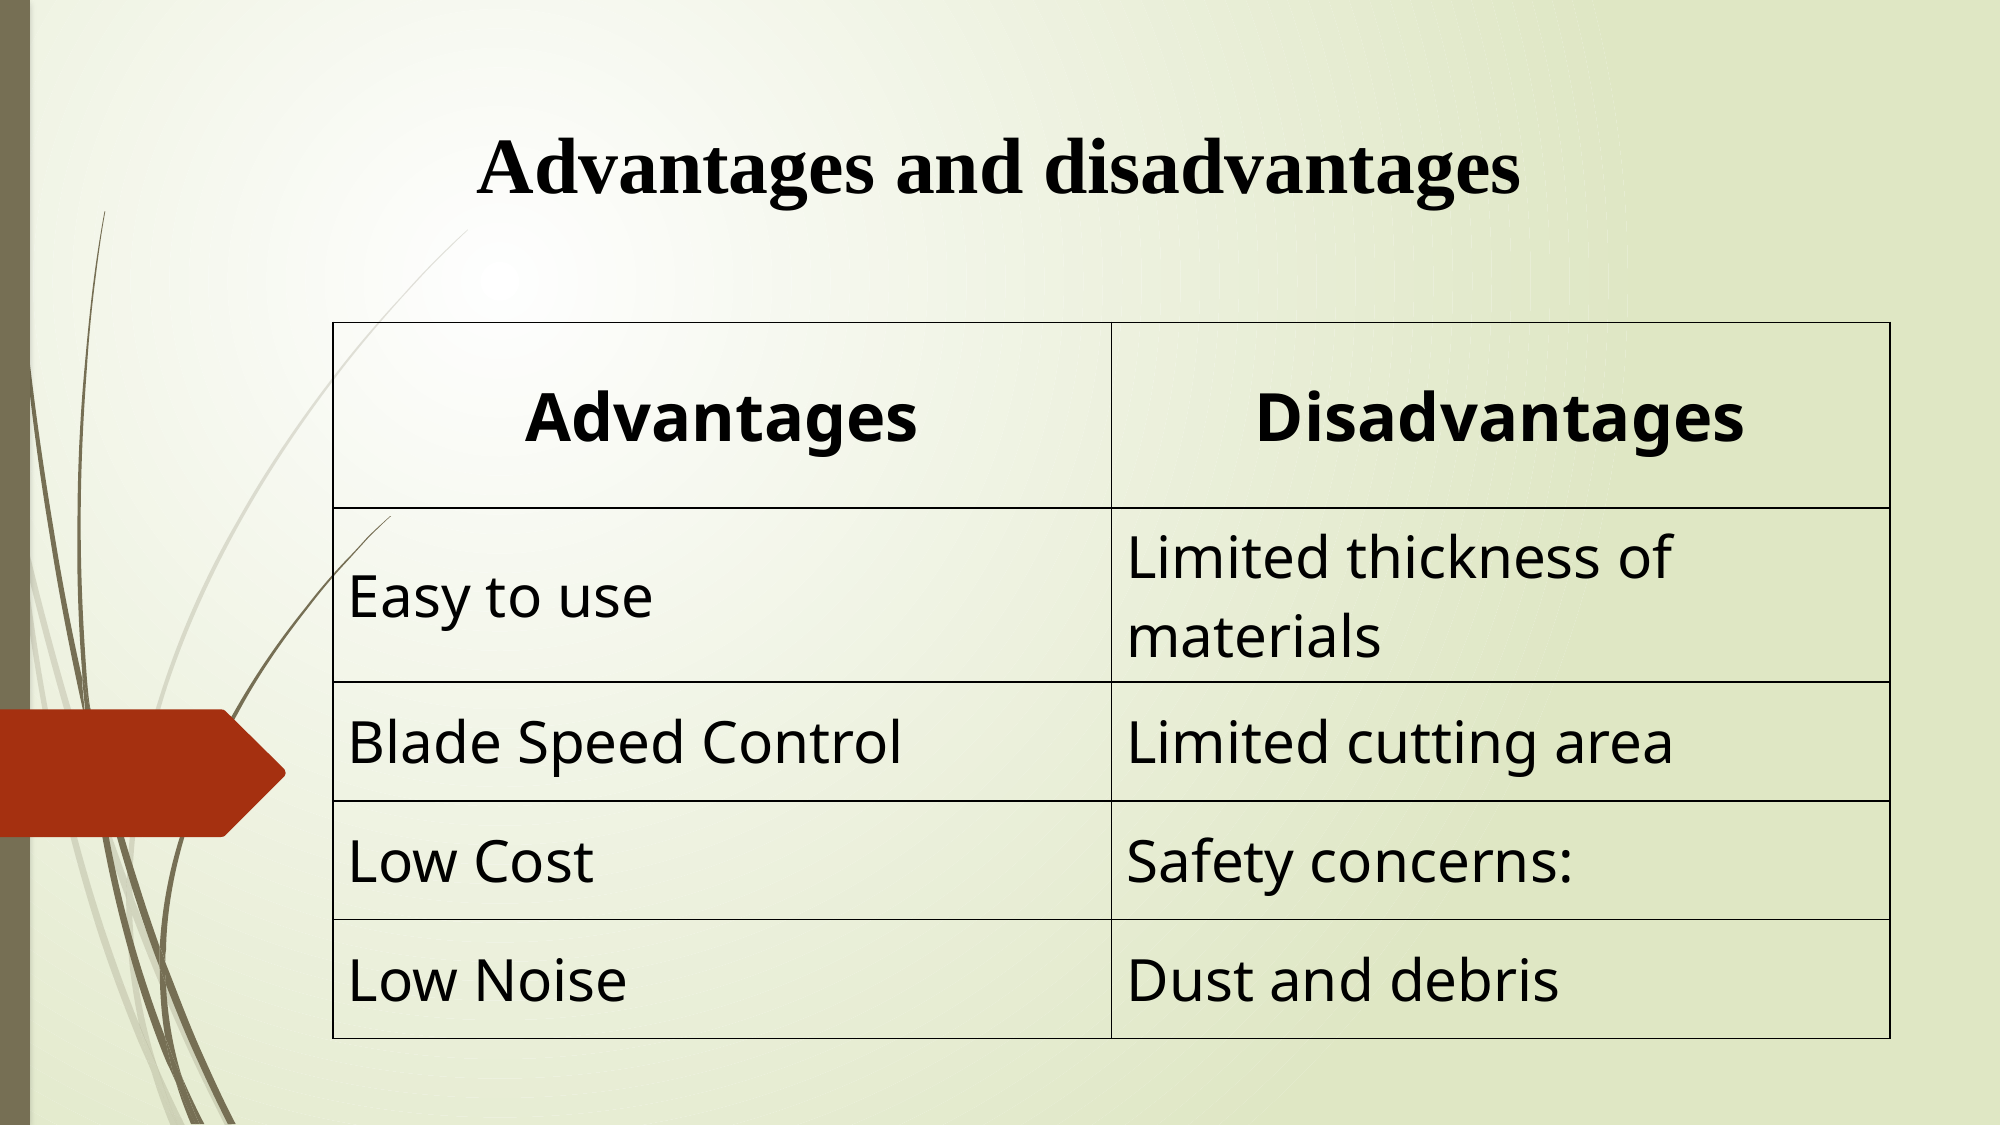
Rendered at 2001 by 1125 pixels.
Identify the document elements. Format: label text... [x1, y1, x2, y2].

table_cell Low Cost [334, 802, 1111, 919]
table_cell Easy to use [334, 509, 1111, 681]
table_cell Limited thickness of materials [1112, 509, 1889, 681]
table_header Advantages [334, 323, 1111, 507]
table_header Disadvantages [1112, 323, 1889, 507]
table_cell Blade Speed Control [334, 683, 1111, 800]
table_cell Low Noise [334, 920, 1111, 1038]
table_cell Dust and debris [1112, 920, 1889, 1038]
title Advantages and disadvantages [383, 105, 1617, 218]
table_cell Safety concerns: [1112, 802, 1889, 919]
table_cell Limited cutting area [1112, 683, 1889, 800]
